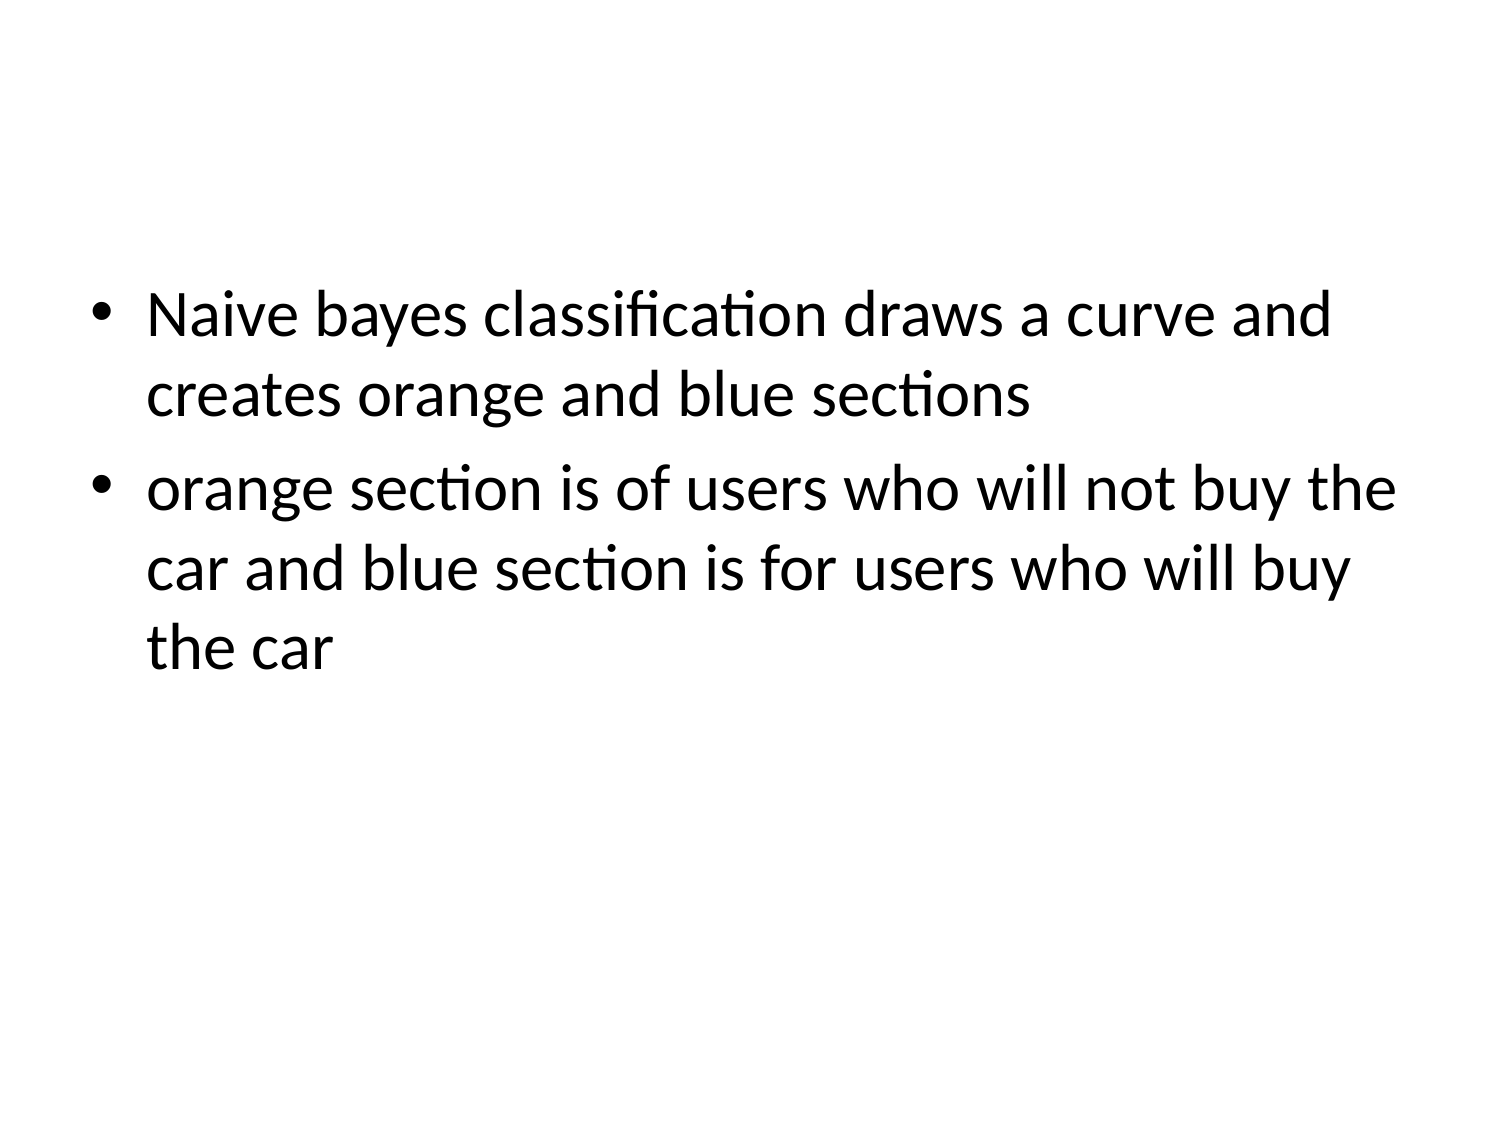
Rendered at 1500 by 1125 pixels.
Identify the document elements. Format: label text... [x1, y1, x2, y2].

list Naive bayes classification draws a curve and creates orange and blue sections orange section is of users who will not buy the car and blue section is for users who will buy the car [75, 262, 1425, 1005]
